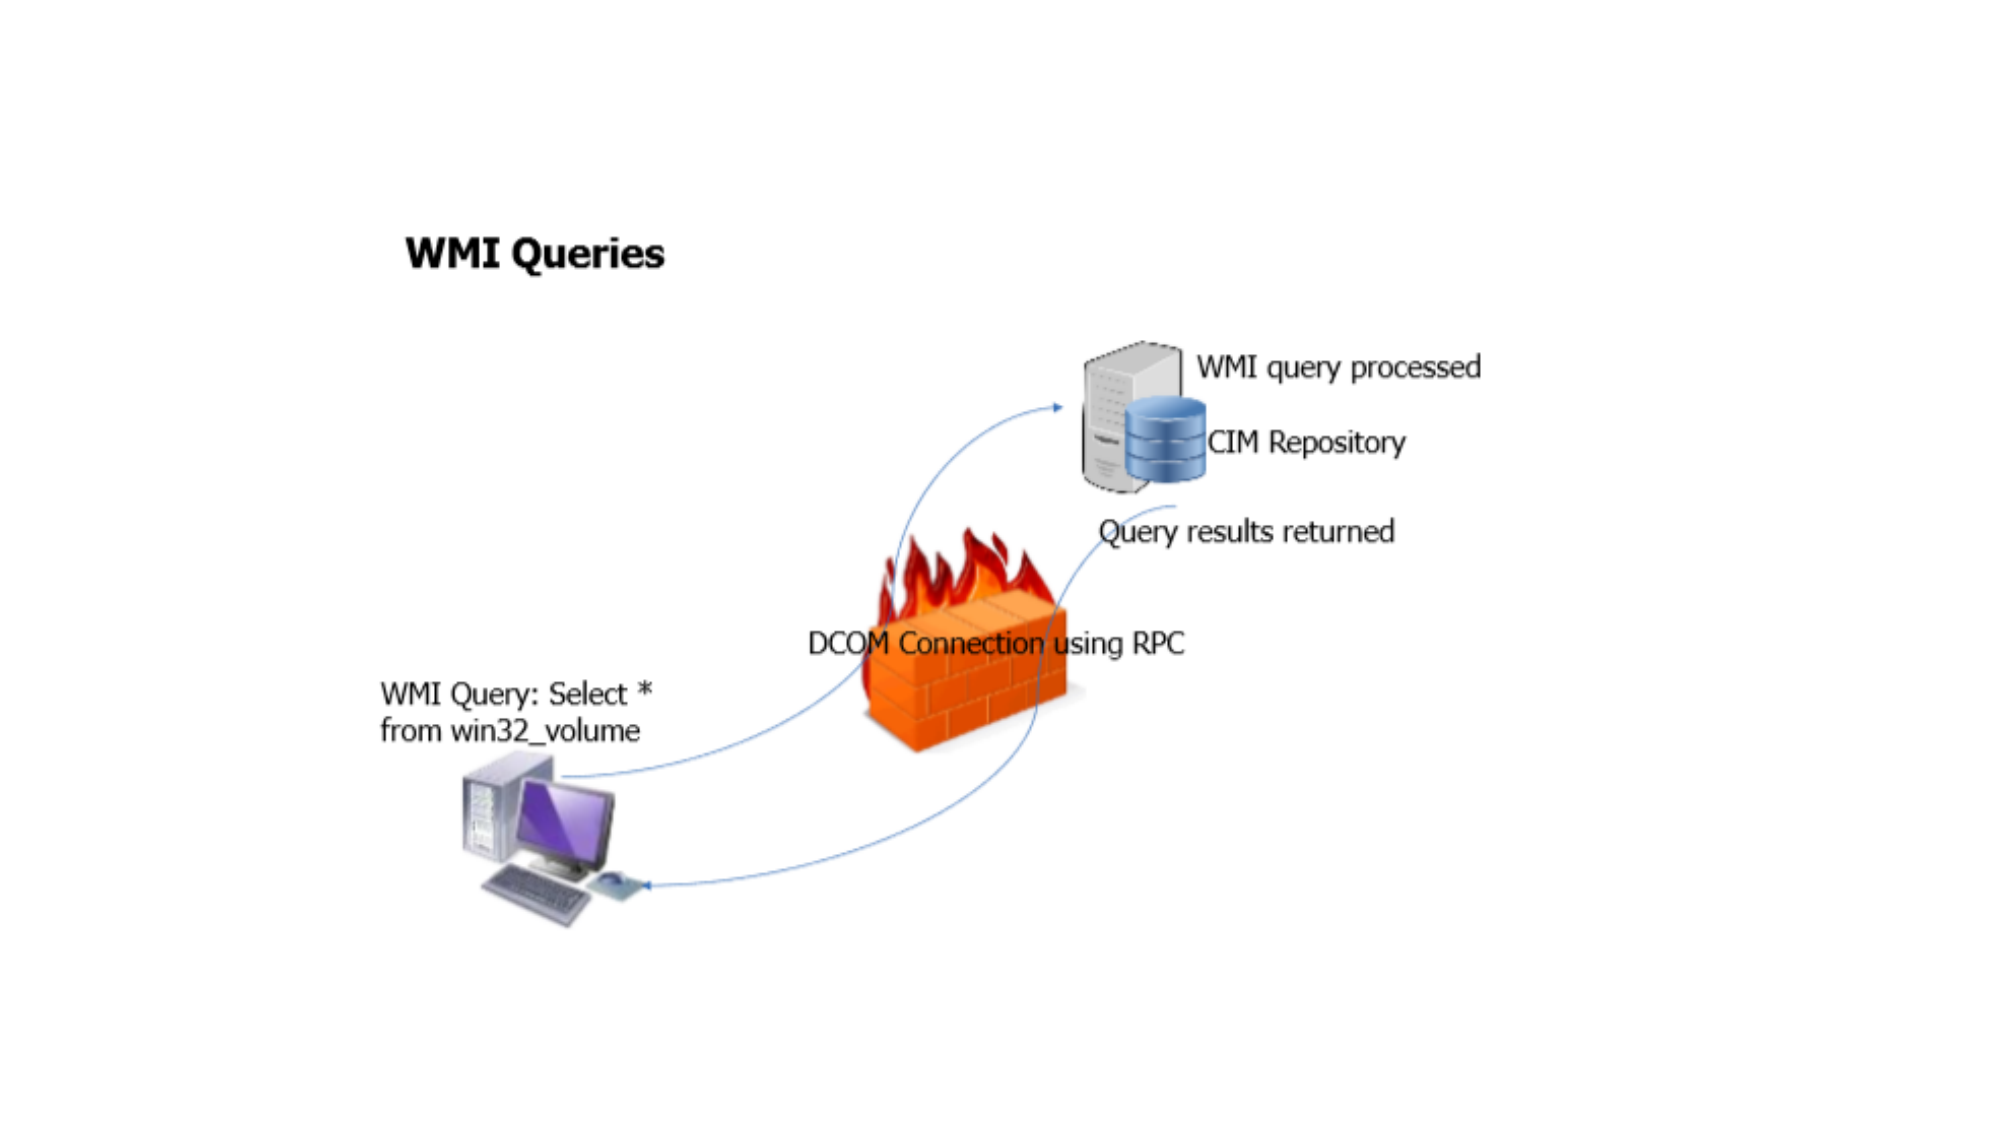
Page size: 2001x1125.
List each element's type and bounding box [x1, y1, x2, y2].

picture [366, 207, 1501, 981]
